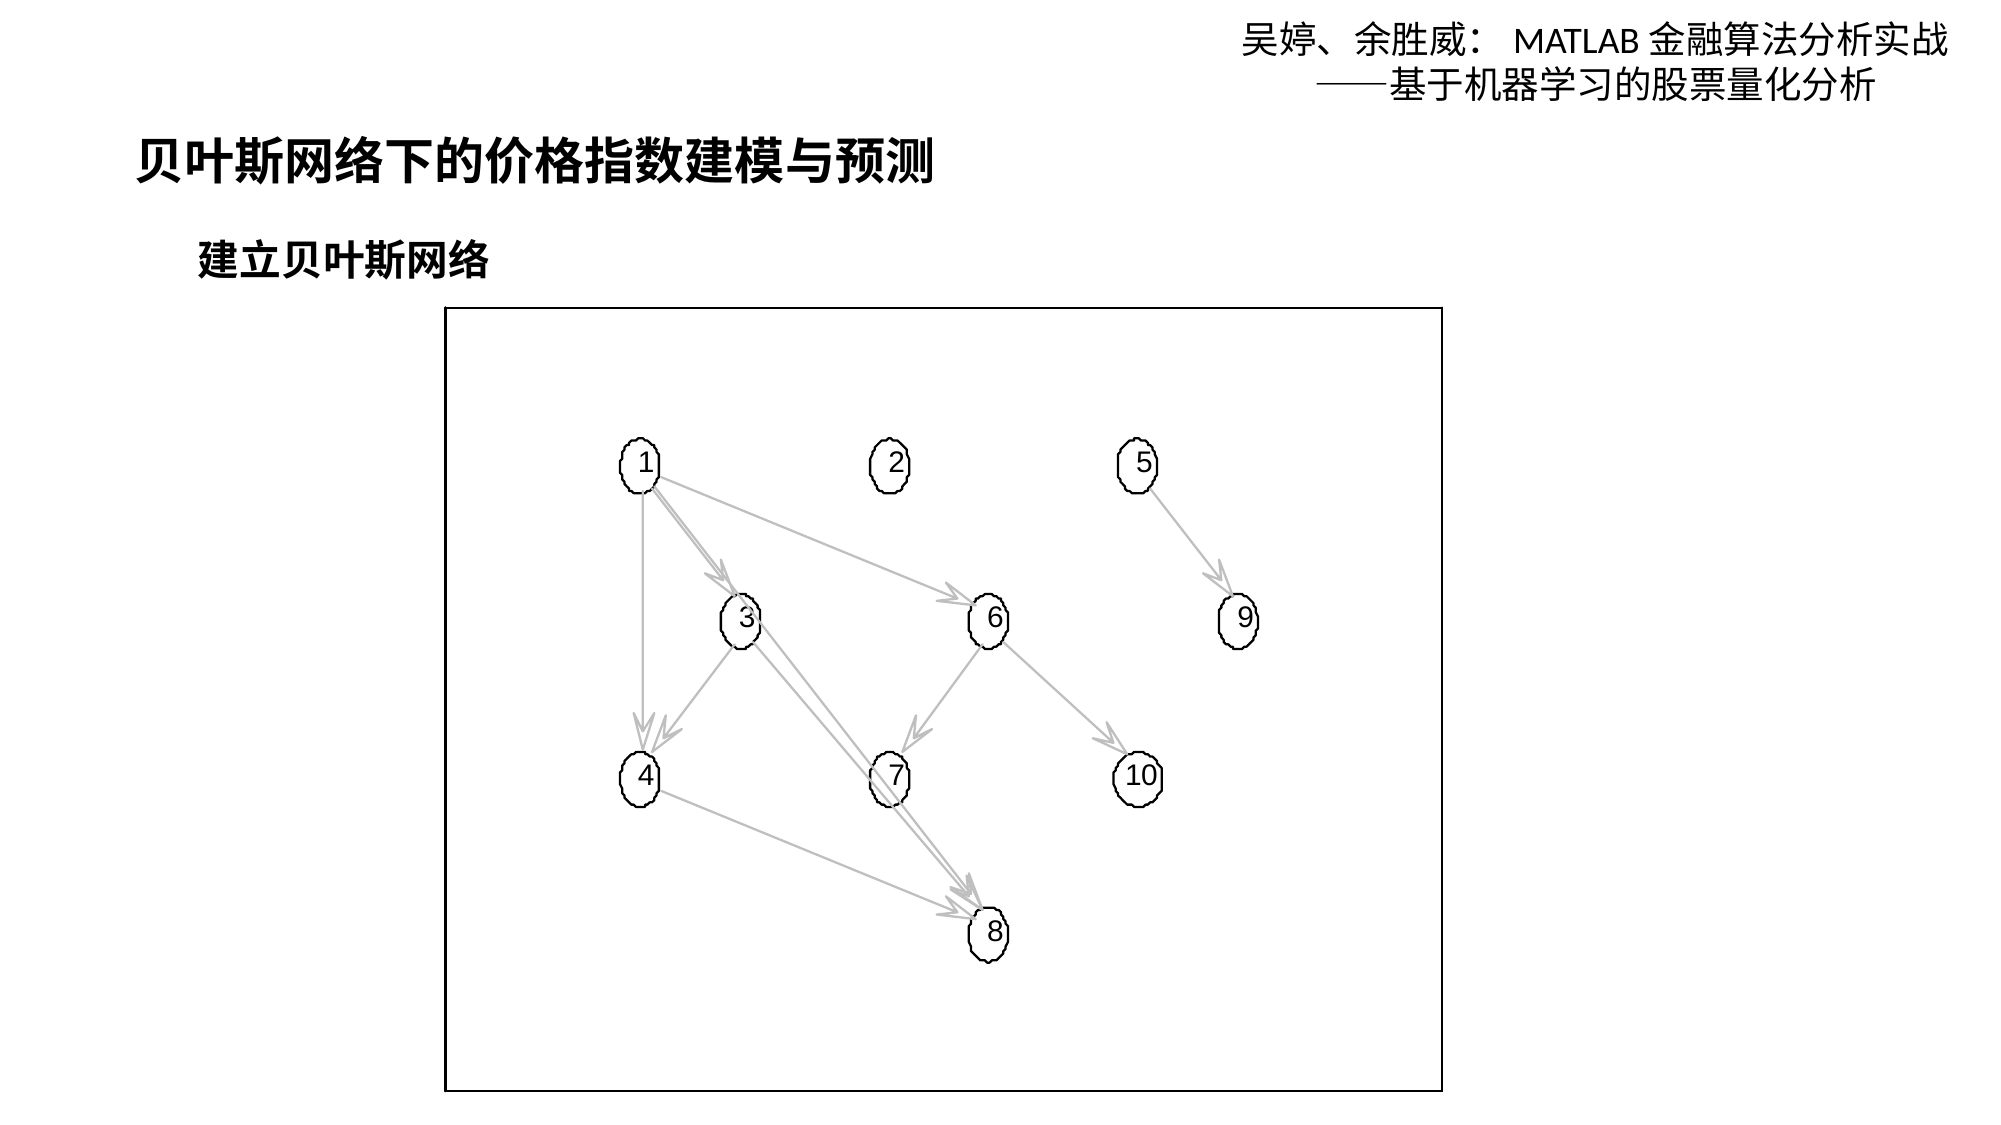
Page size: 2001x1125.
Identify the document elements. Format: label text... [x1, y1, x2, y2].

text_box 贝叶斯网络下的价格指数建模与预测 [120, 122, 950, 198]
picture [429, 291, 1461, 1096]
text_box 吴婷、余胜威：MATLAB金融算法分析实战——基于机器学习的股票量化分析 [1190, 0, 2000, 123]
text_box 建立贝叶斯网络 [183, 226, 506, 291]
